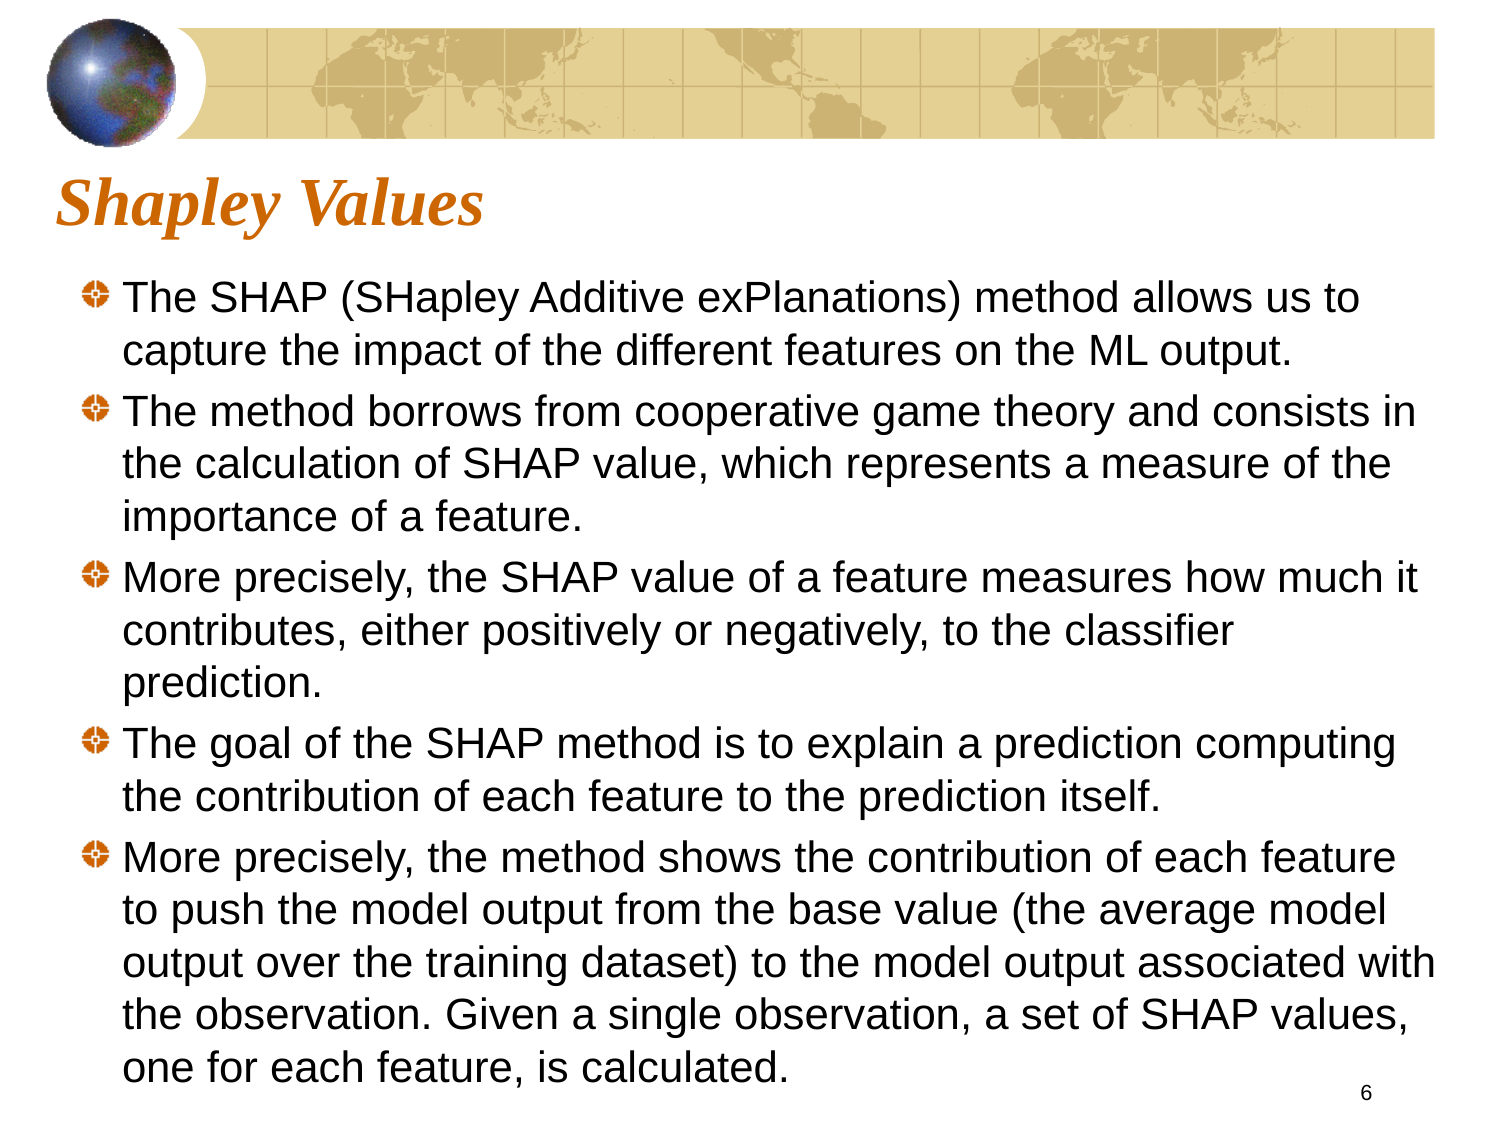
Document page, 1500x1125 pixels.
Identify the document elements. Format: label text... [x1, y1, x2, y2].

picture [79, 559, 111, 591]
picture [79, 725, 111, 757]
picture [79, 279, 111, 311]
slide_number 6 [1074, 1037, 1388, 1113]
picture [79, 839, 111, 871]
list The SHAP (SHapley Additive exPlanations) method allows us to capture the impact of the different features on the ML output. The method borrows from cooperative game theory and consists in the calculation of SHAP value, which represents a measure of the importance of a feature. More precisely, the SHAP value of a feature measures how much it contributes, either positively or negatively, to the classifier prediction. The goal of the SHAP method is to explain a prediction computing the contribution of each feature to the prediction itself. More precisely, the method shows the contribution of each feature to push the model output from the base value (the average model output over the training dataset) to the model output associated with the observation. Given a single observation, a set of SHAP values, one for each feature, is calculated. [64, 261, 1459, 937]
picture [42, 14, 190, 151]
picture [79, 393, 111, 425]
title Shapley Values [40, 152, 1316, 244]
